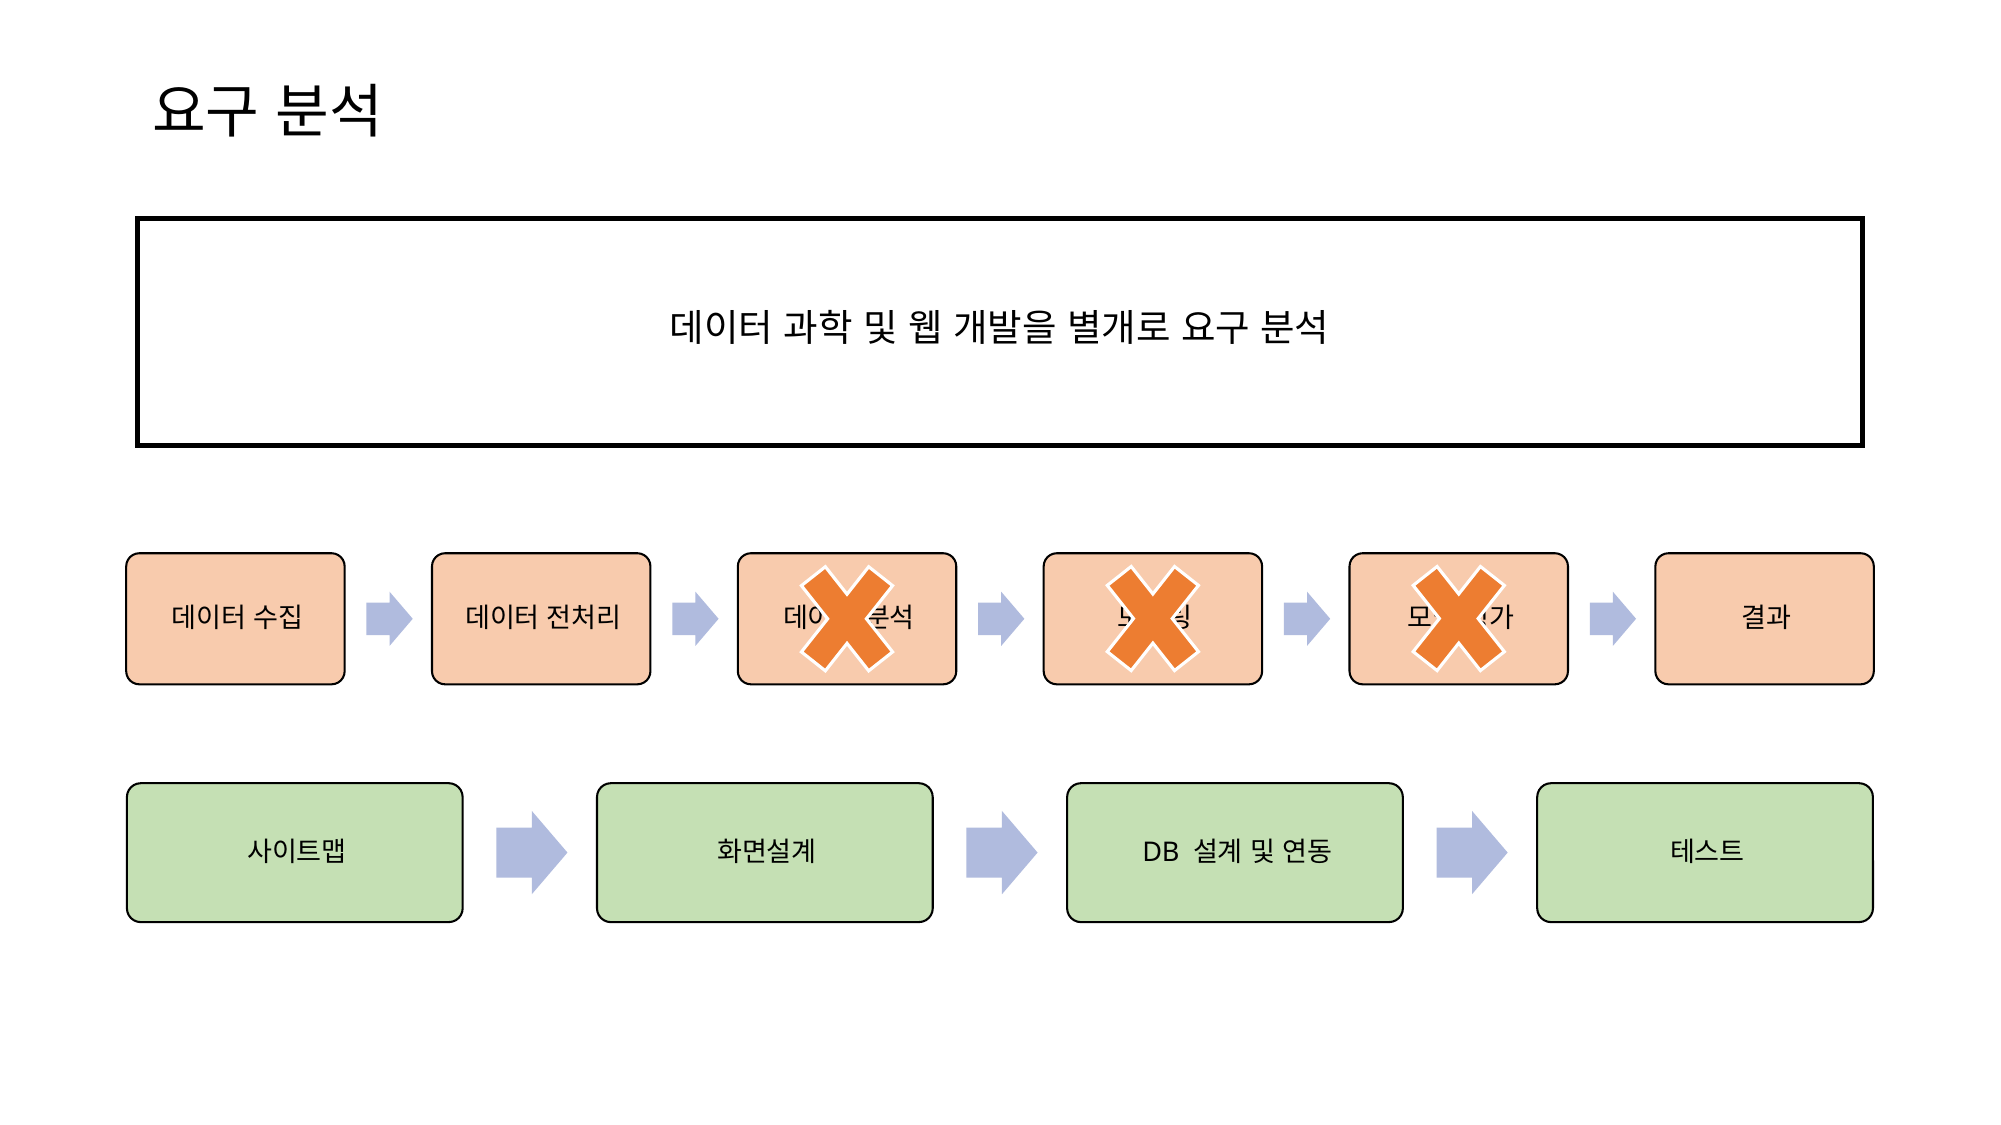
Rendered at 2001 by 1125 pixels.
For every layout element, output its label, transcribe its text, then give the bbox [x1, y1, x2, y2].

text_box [126, 549, 1874, 689]
title 요구 분석 [137, 59, 1863, 168]
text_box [126, 783, 1874, 923]
text_box 데이터 과학 및 웹 개발을 별개로 요구 분석 [182, 296, 1818, 357]
